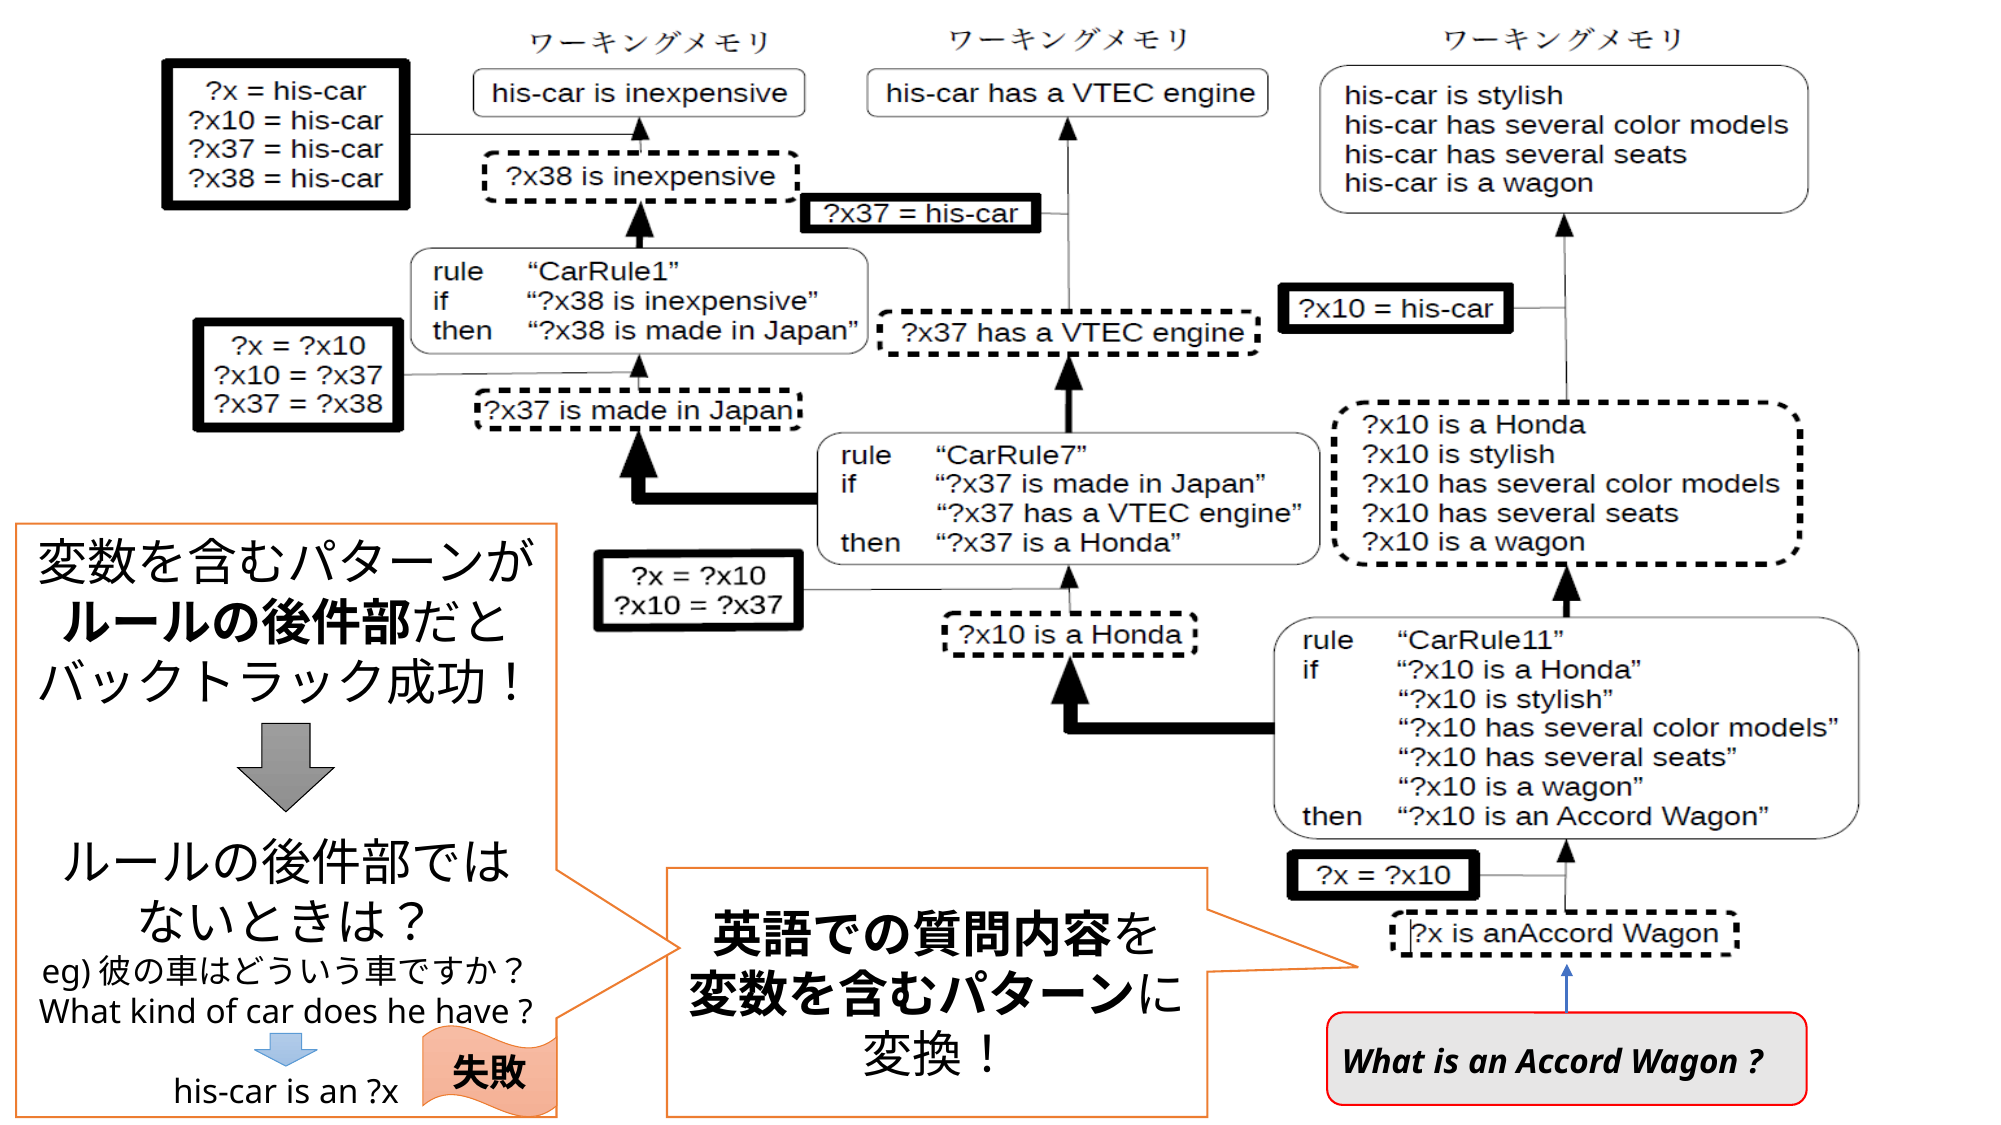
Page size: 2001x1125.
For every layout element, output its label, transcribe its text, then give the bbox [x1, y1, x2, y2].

text_box 英語での質問内容を 変数を含むパターンに 変換！ [665, 962, 1359, 1119]
text_box [254, 1032, 318, 1067]
picture [81, 0, 1919, 962]
text_box 変数を含むパターンがルールの後件部だと バックトラック成功！ ルールの後件部では ないときは？ eg)彼の車はどういう車ですか？ What kind of car does he have ? his-car is an ?x [15, 522, 658, 1119]
text_box [1326, 1011, 1808, 1106]
text_box 失敗 [422, 1025, 558, 1118]
text_box What is an Accord Wagon ? [1327, 1033, 1807, 1088]
